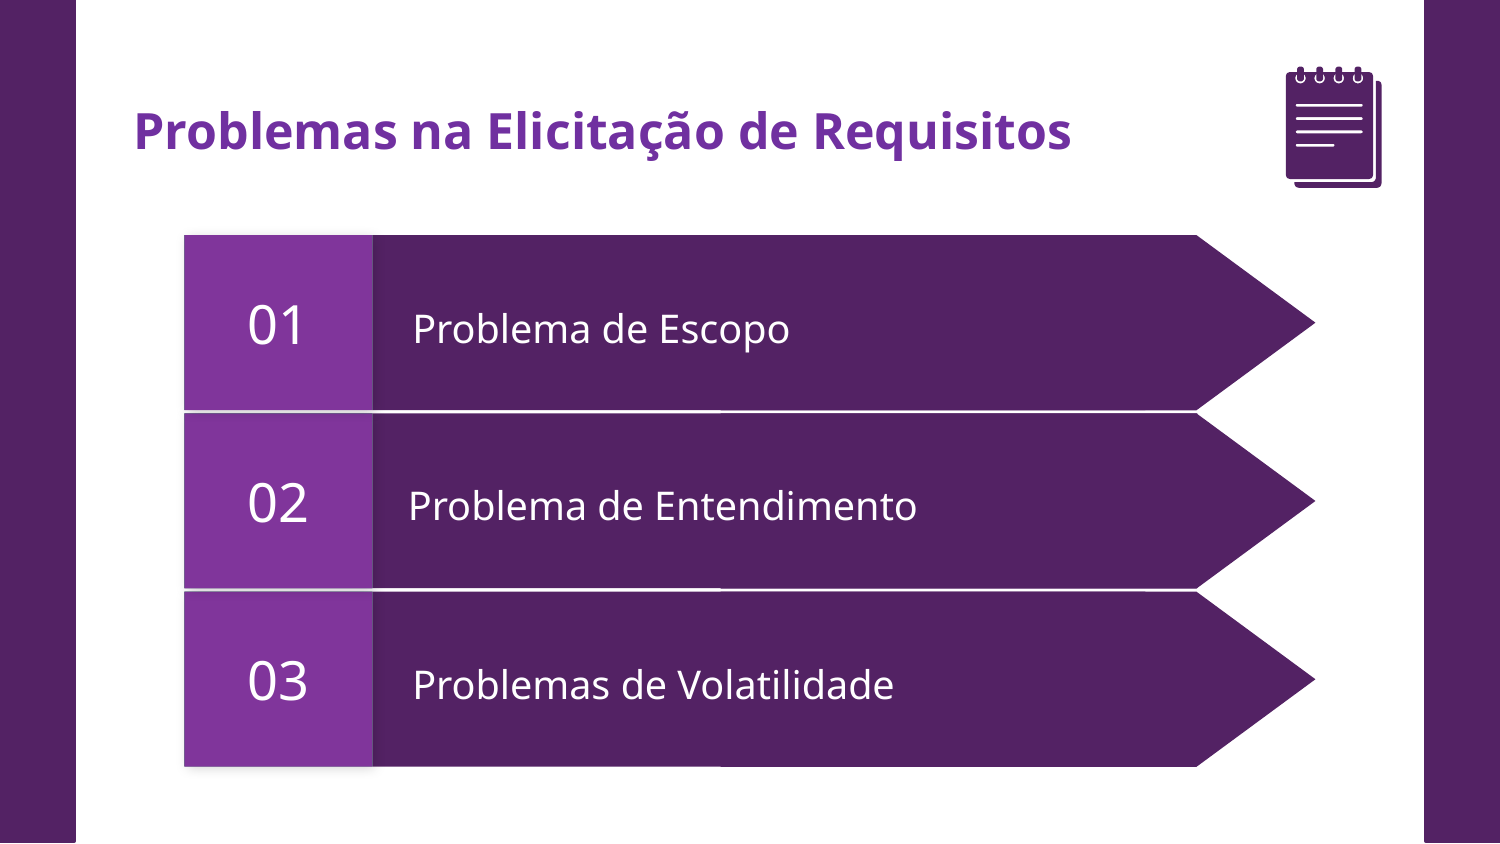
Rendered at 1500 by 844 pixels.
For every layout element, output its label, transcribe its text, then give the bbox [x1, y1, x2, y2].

text_box 02 [184, 414, 373, 589]
text_box [0, 0, 76, 843]
text_box Problema de Entendimento [381, 413, 1198, 589]
text_box [1198, 414, 1316, 588]
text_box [1285, 66, 1382, 188]
text_box 03 [184, 593, 373, 767]
text_box [377, 235, 720, 411]
text_box Problema de Escopo [397, 256, 1211, 392]
text_box Problemas de Volatilidade [397, 612, 1211, 748]
text_box 01 [184, 235, 373, 411]
text_box Problemas na Elicitação de Requisitos [118, 84, 1107, 183]
text_box [381, 591, 720, 767]
text_box [720, 591, 1316, 767]
text_box [720, 235, 1316, 411]
text_box [1424, 0, 1500, 843]
